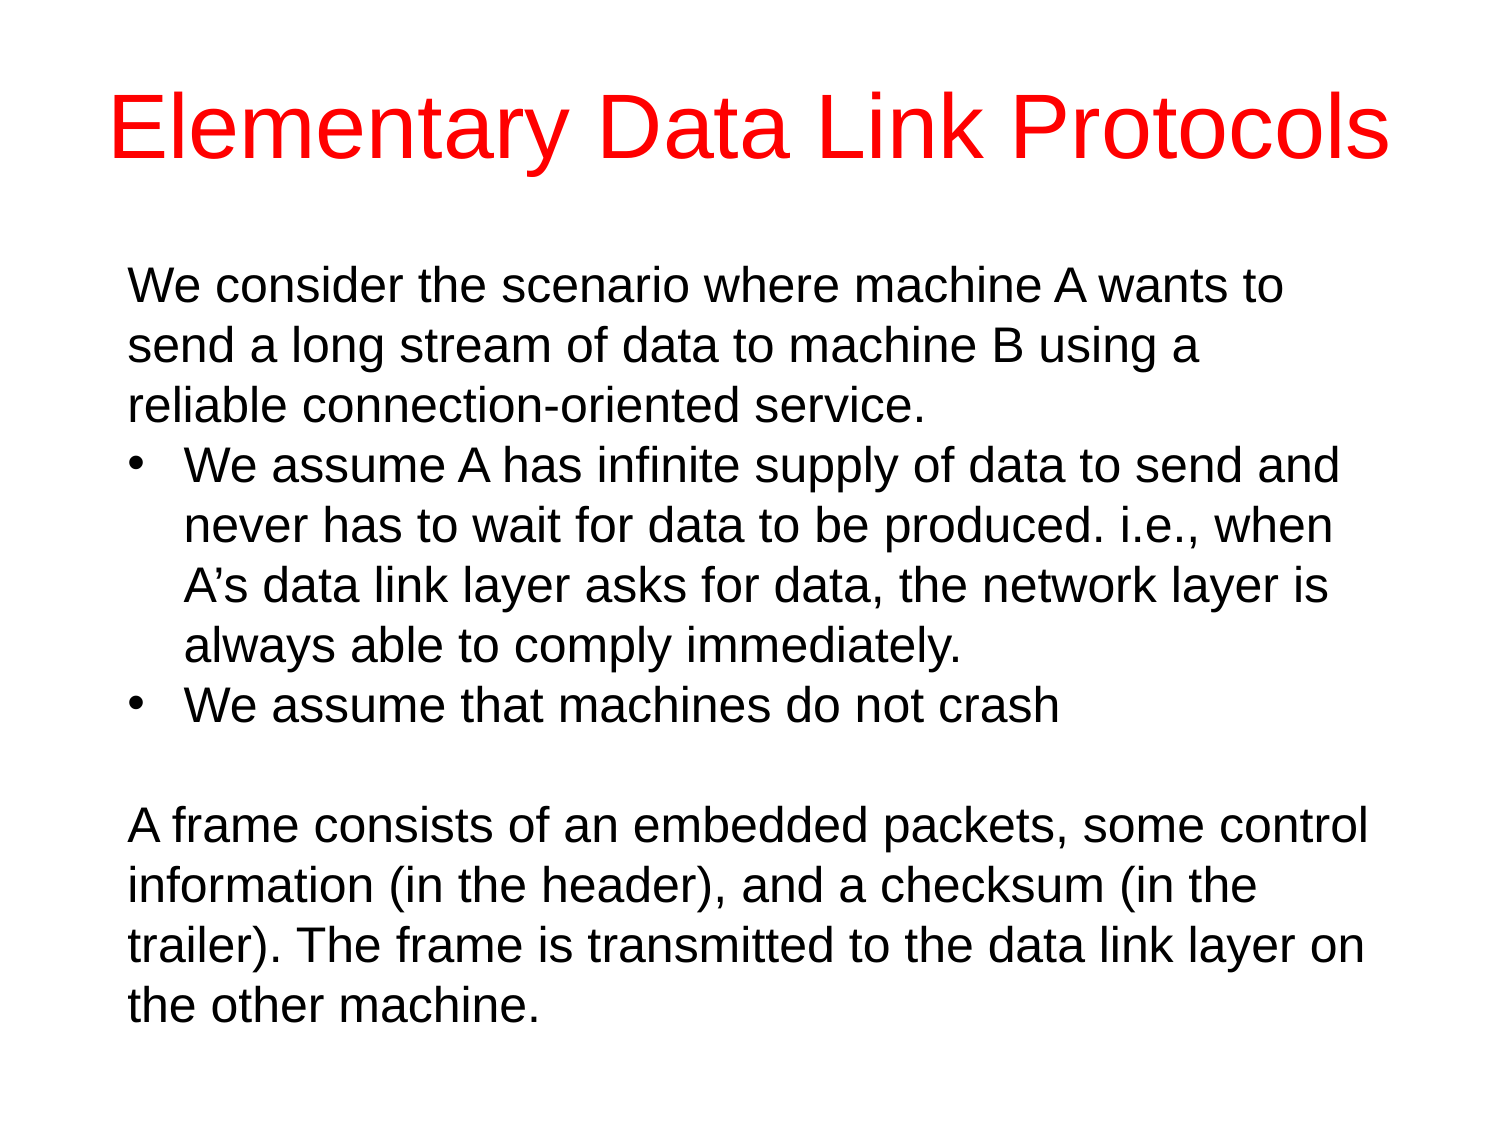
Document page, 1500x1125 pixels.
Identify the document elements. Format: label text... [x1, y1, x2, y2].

text_box We consider the scenario where machine A wants to send a long stream of data to machine B using a reliable connection-oriented service. We assume A has infinite supply of data to send and never has to wait for data to be produced. i.e., when A’s data link layer asks for data, the network layer is always able to comply immediately. We assume that machines do not crash A frame consists of an embedded packets, some control information (in the header), and a checksum (in the trailer). The frame is transmitted to the data link layer on the other machine. [112, 244, 1388, 1125]
title Elementary Data Link Protocols [0, 0, 1500, 245]
